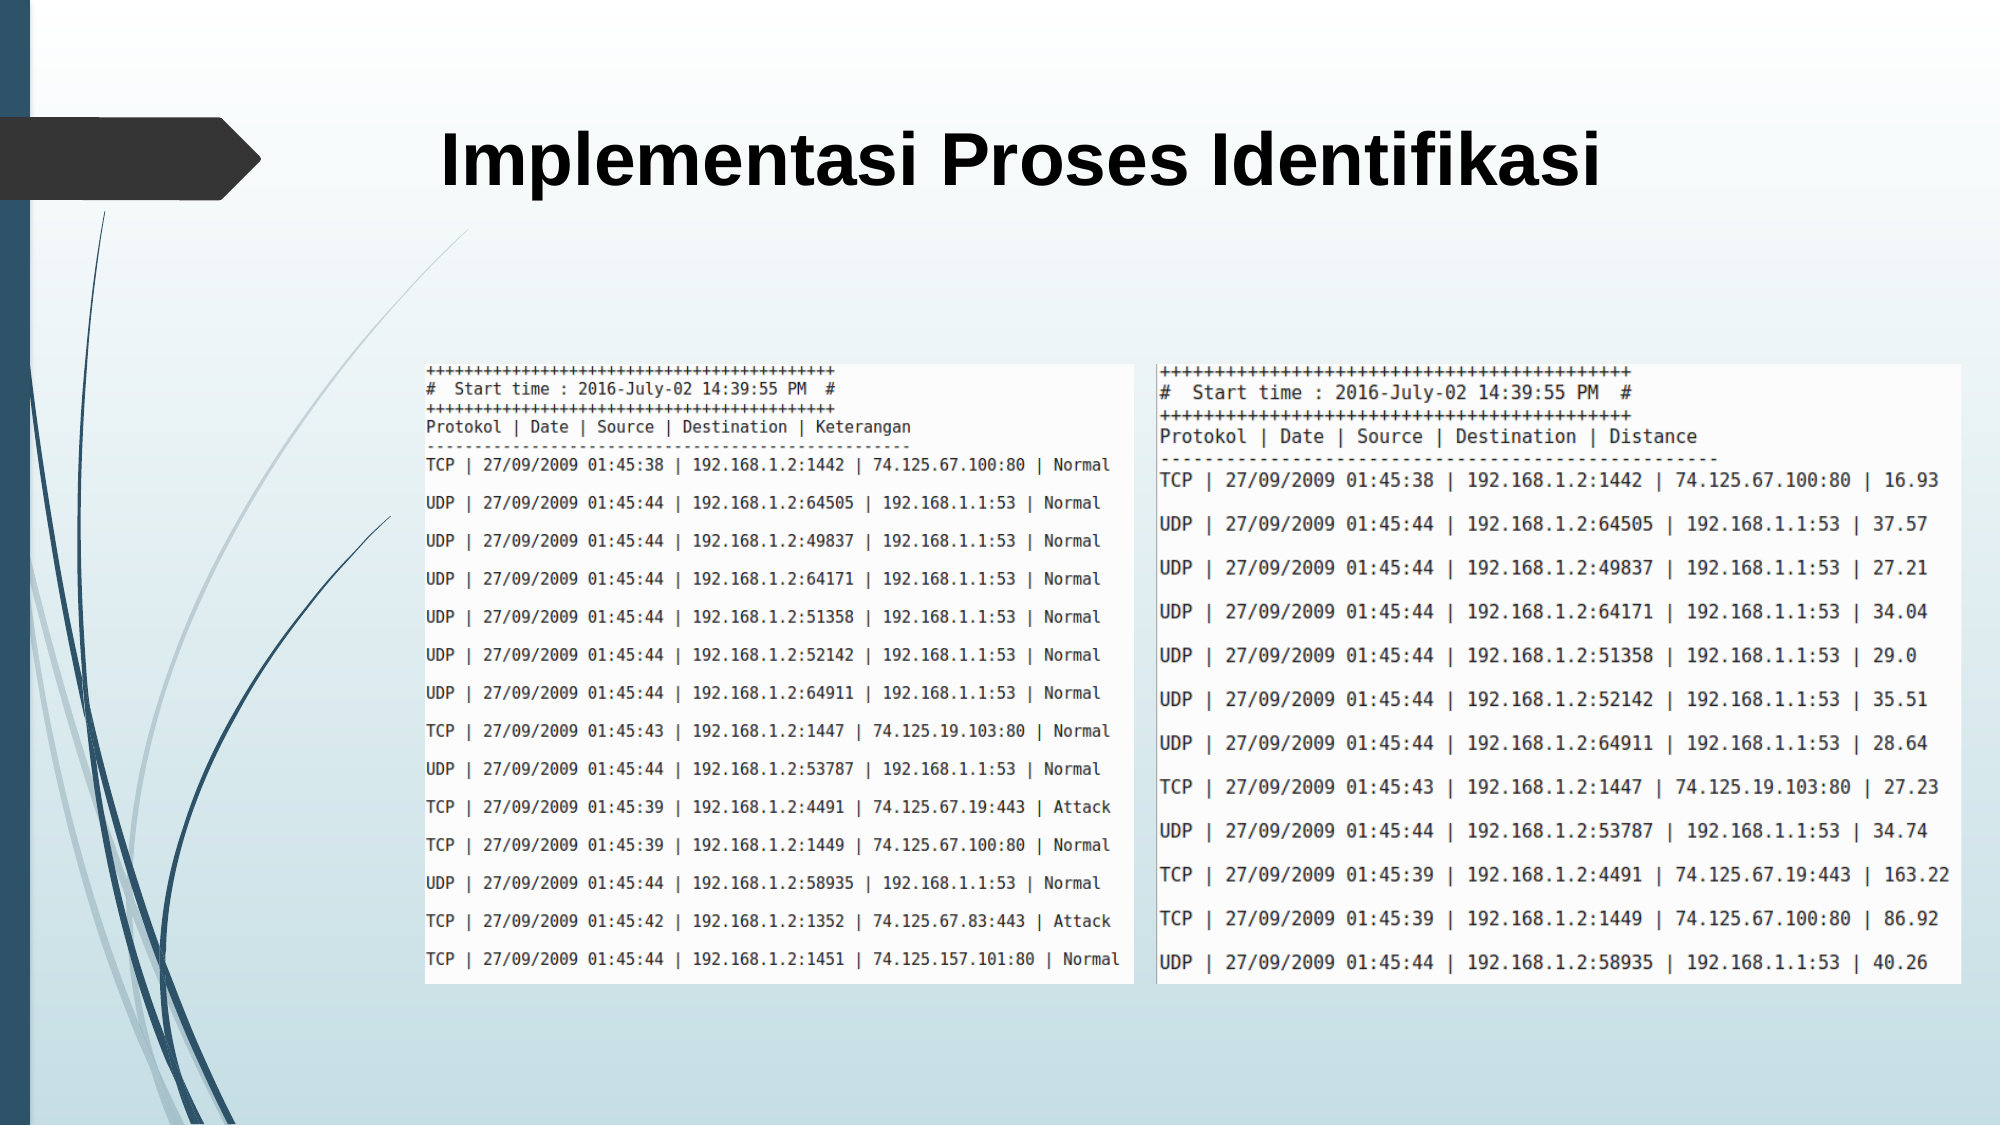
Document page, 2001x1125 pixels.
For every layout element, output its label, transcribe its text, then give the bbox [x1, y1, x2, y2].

title Implementasi Proses Identifikasi [425, 102, 1888, 313]
picture [1155, 363, 1962, 985]
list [425, 363, 1135, 985]
